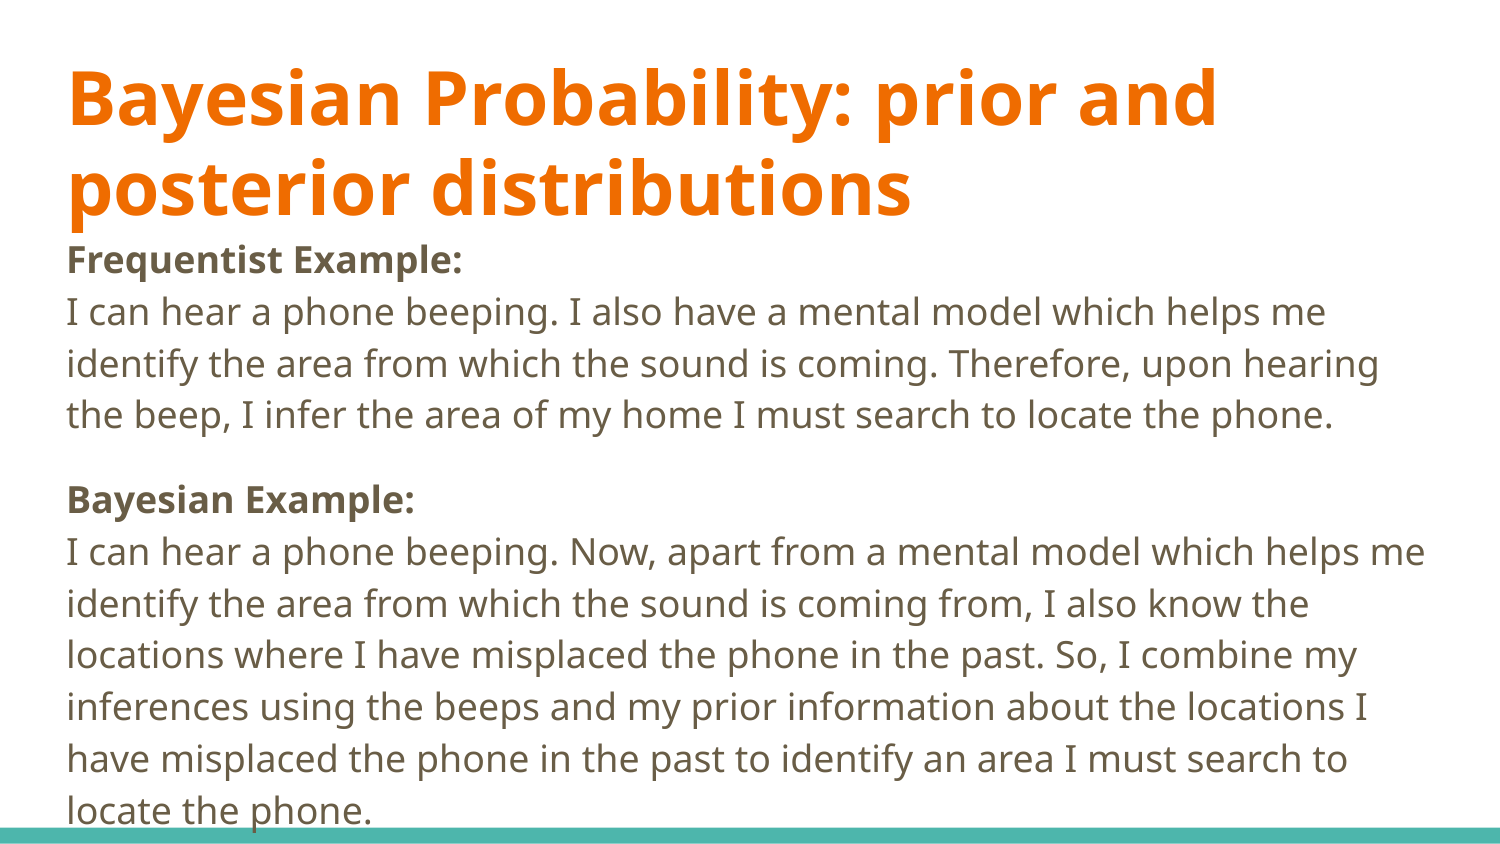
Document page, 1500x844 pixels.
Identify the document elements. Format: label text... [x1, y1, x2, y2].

list Frequentist Example: I can hear a phone beeping. I also have a mental model which helps me identify the area from which the sound is coming. Therefore, upon hearing the beep, I infer the area of my home I must search to locate the phone. Bayesian Example: I can hear a phone beeping. Now, apart from a mental model which helps me identify the area from which the sound is coming from, I also know the locations where I have misplaced the phone in the past. So, I combine my inferences using the beeps and my prior information about the locations I have misplaced the phone in the past to identify an area I must search to locate the phone. [51, 214, 1449, 832]
title Bayesian Probability: prior and posterior distributions [51, 35, 1449, 152]
